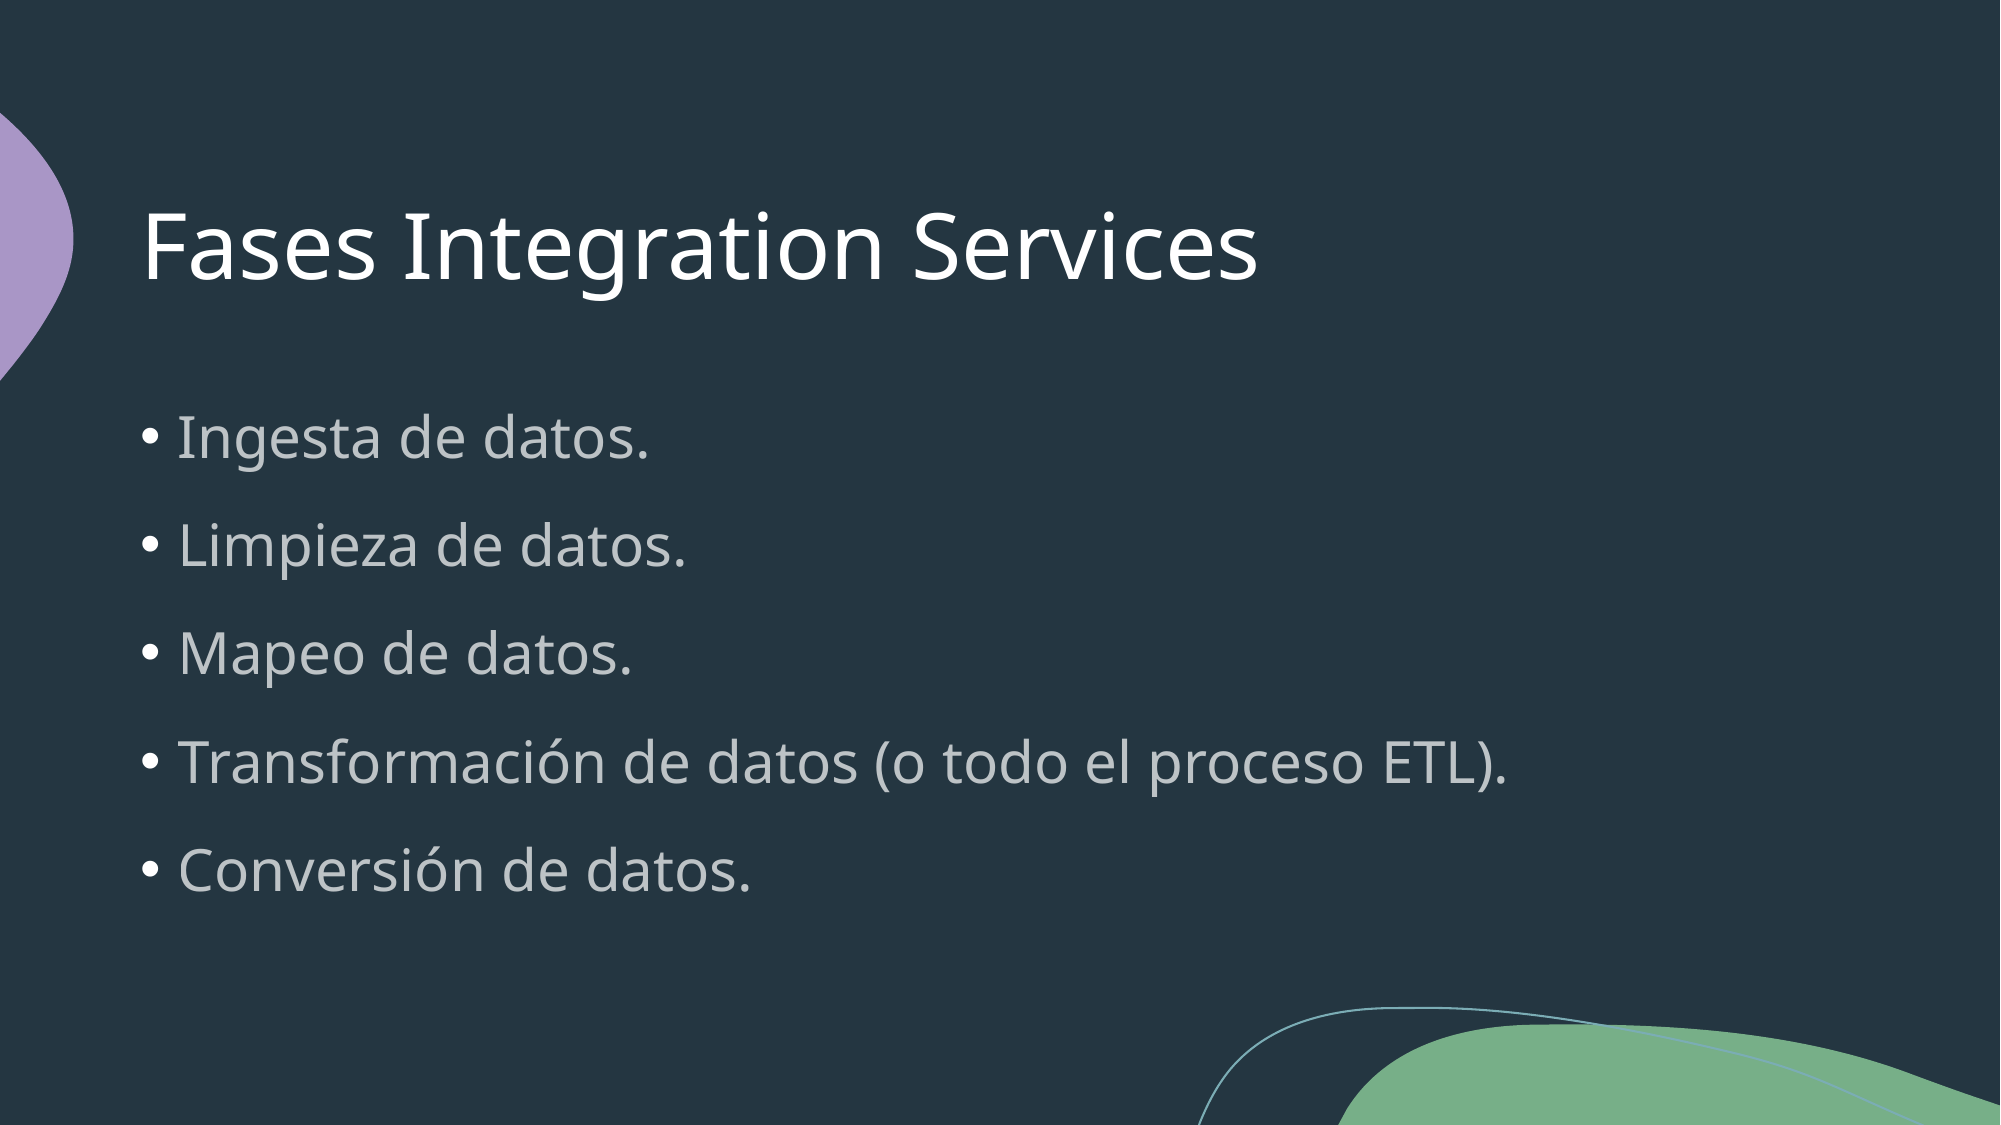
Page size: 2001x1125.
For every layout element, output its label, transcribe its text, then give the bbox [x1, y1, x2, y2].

title Fases Integration Services [125, 125, 1875, 375]
list Ingesta de datos. Limpieza de datos. Mapeo de datos. Transformación de datos (o todo el proceso ETL). Conversión de datos. [125, 375, 1875, 1002]
